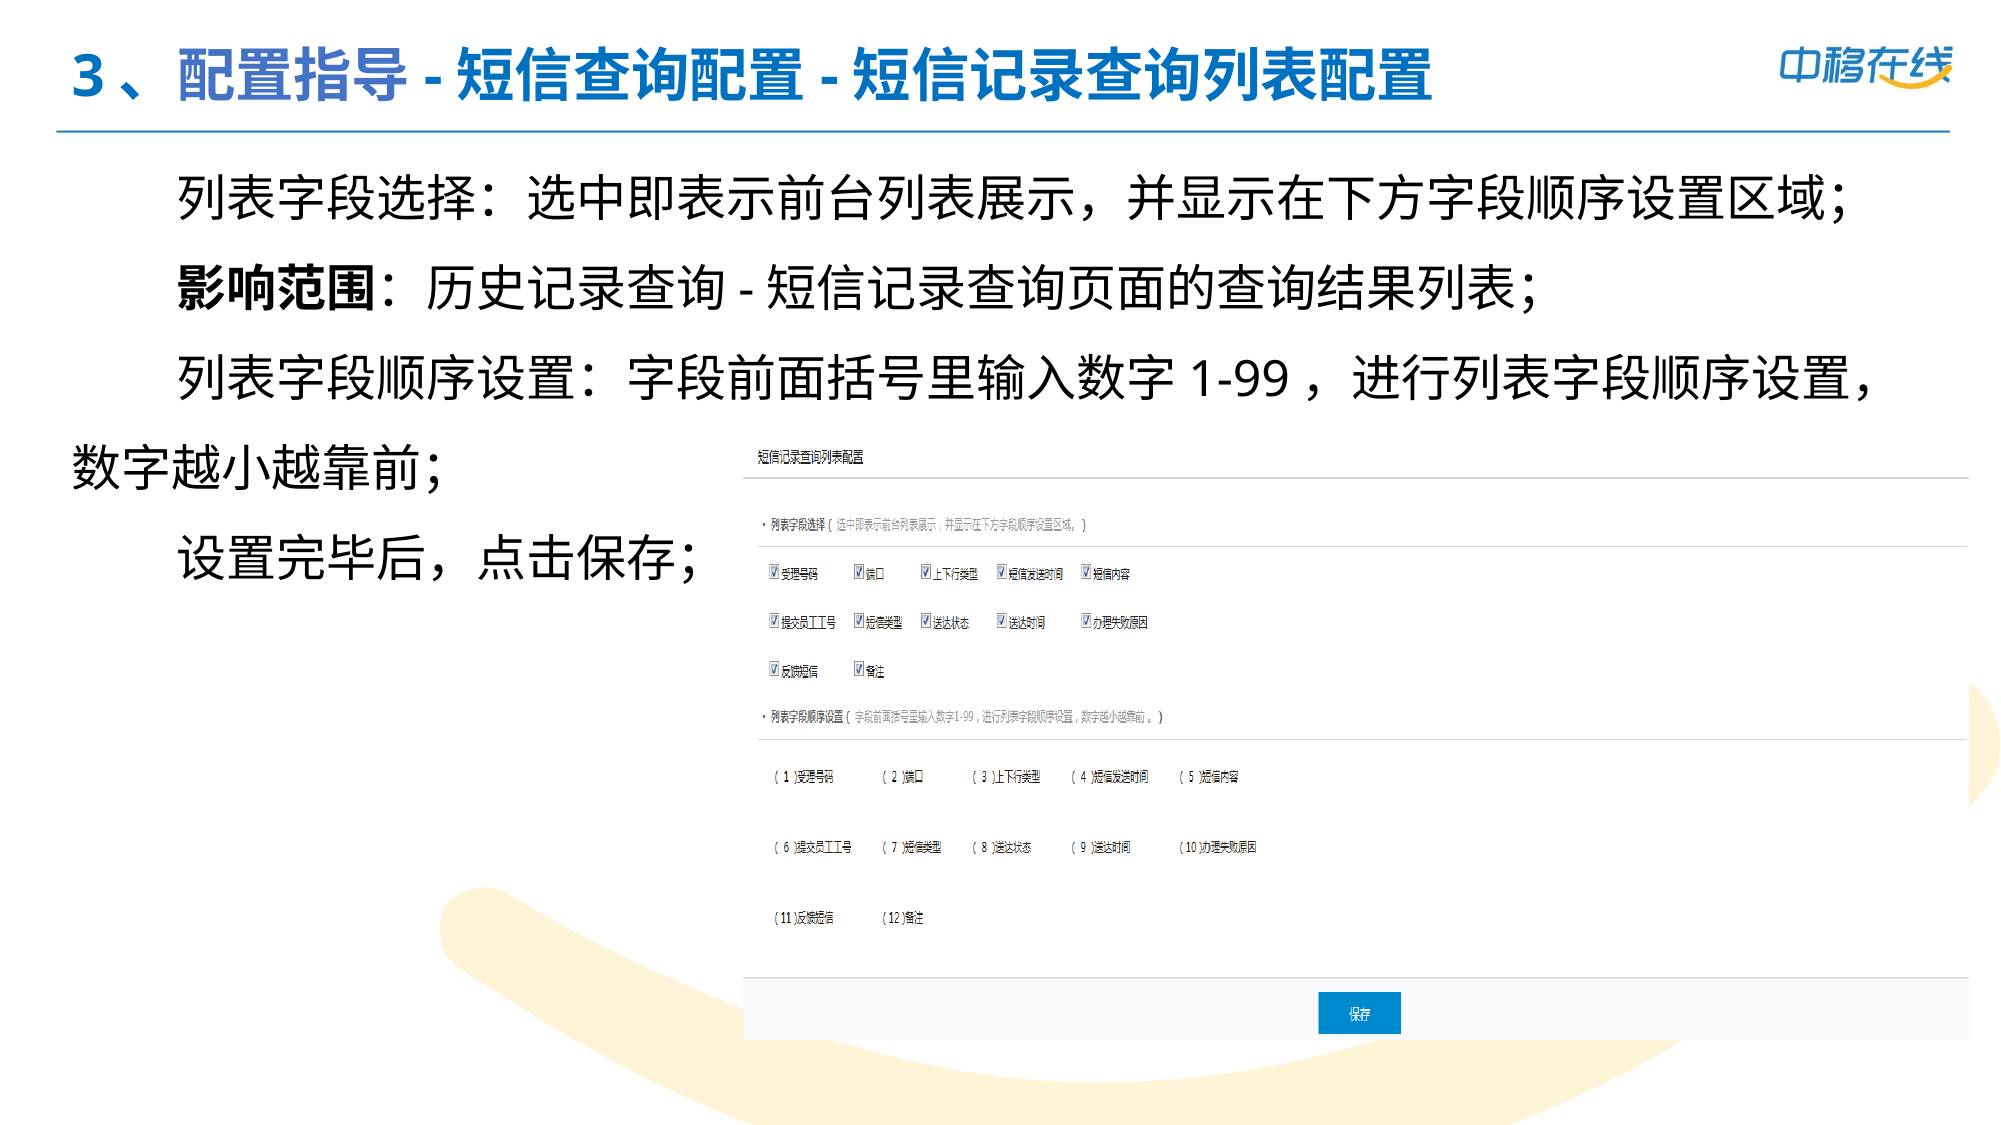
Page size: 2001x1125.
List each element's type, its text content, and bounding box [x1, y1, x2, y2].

picture [0, 0, 2000, 1125]
text_box 列表字段选择：选中即表示前台列表展示，并显示在下方字段顺序设置区域； 影响范围：历史记录查询-短信记录查询页面的查询结果列表； 列表字段顺序设置：字段前面括号里输入数字1-99，进行列表字段顺序设置，数字越小越靠前； 设置完毕后，点击保存； [56, 128, 1942, 684]
title 3、配置指导-短信查询配置-短信记录查询列表配置 [56, 30, 1765, 124]
